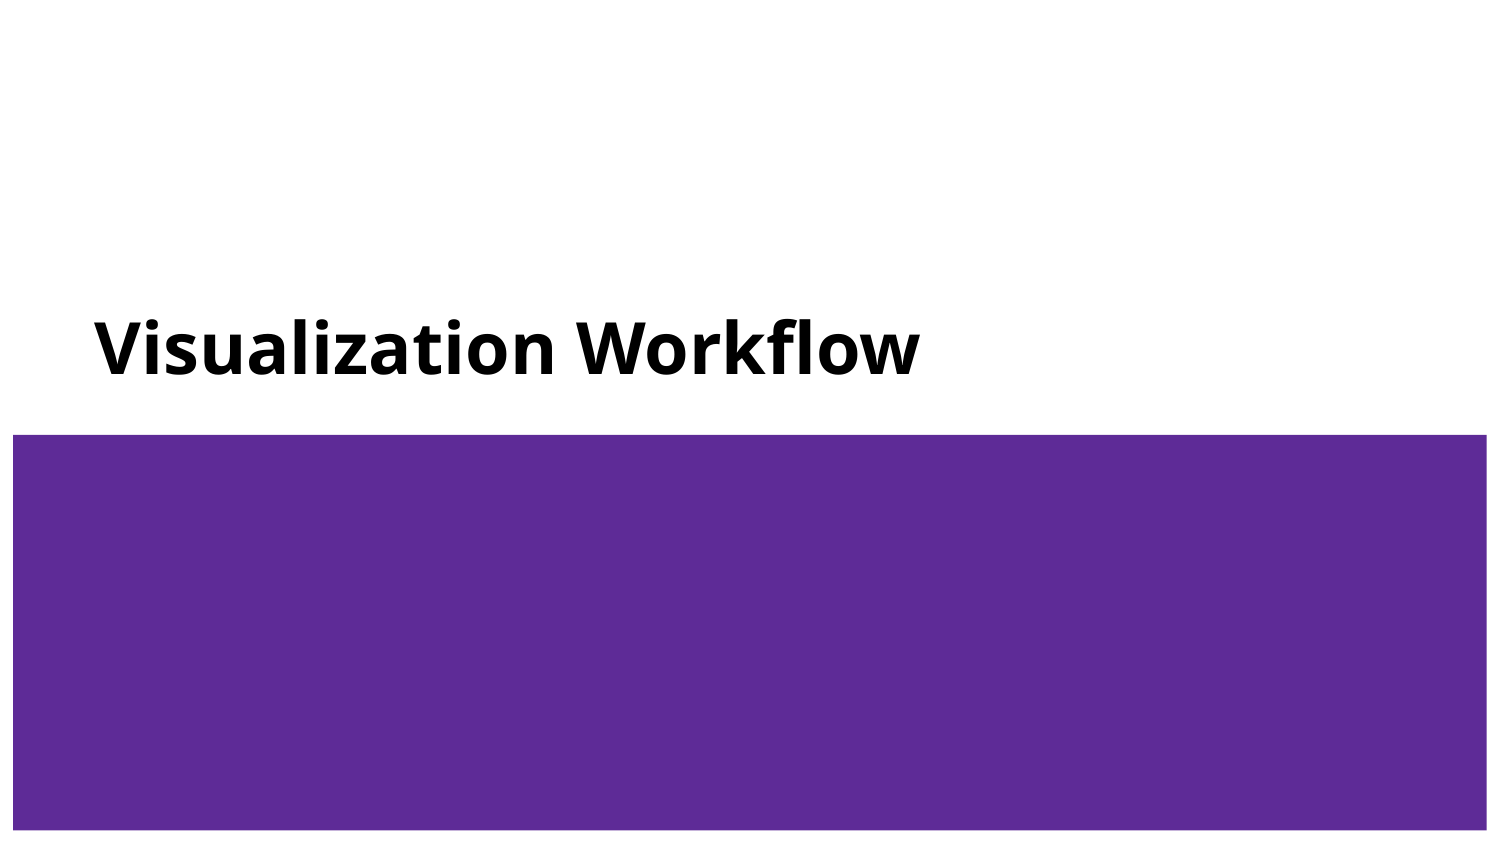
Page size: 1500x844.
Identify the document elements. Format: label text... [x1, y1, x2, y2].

title Visualization Workflow [79, 281, 1423, 411]
